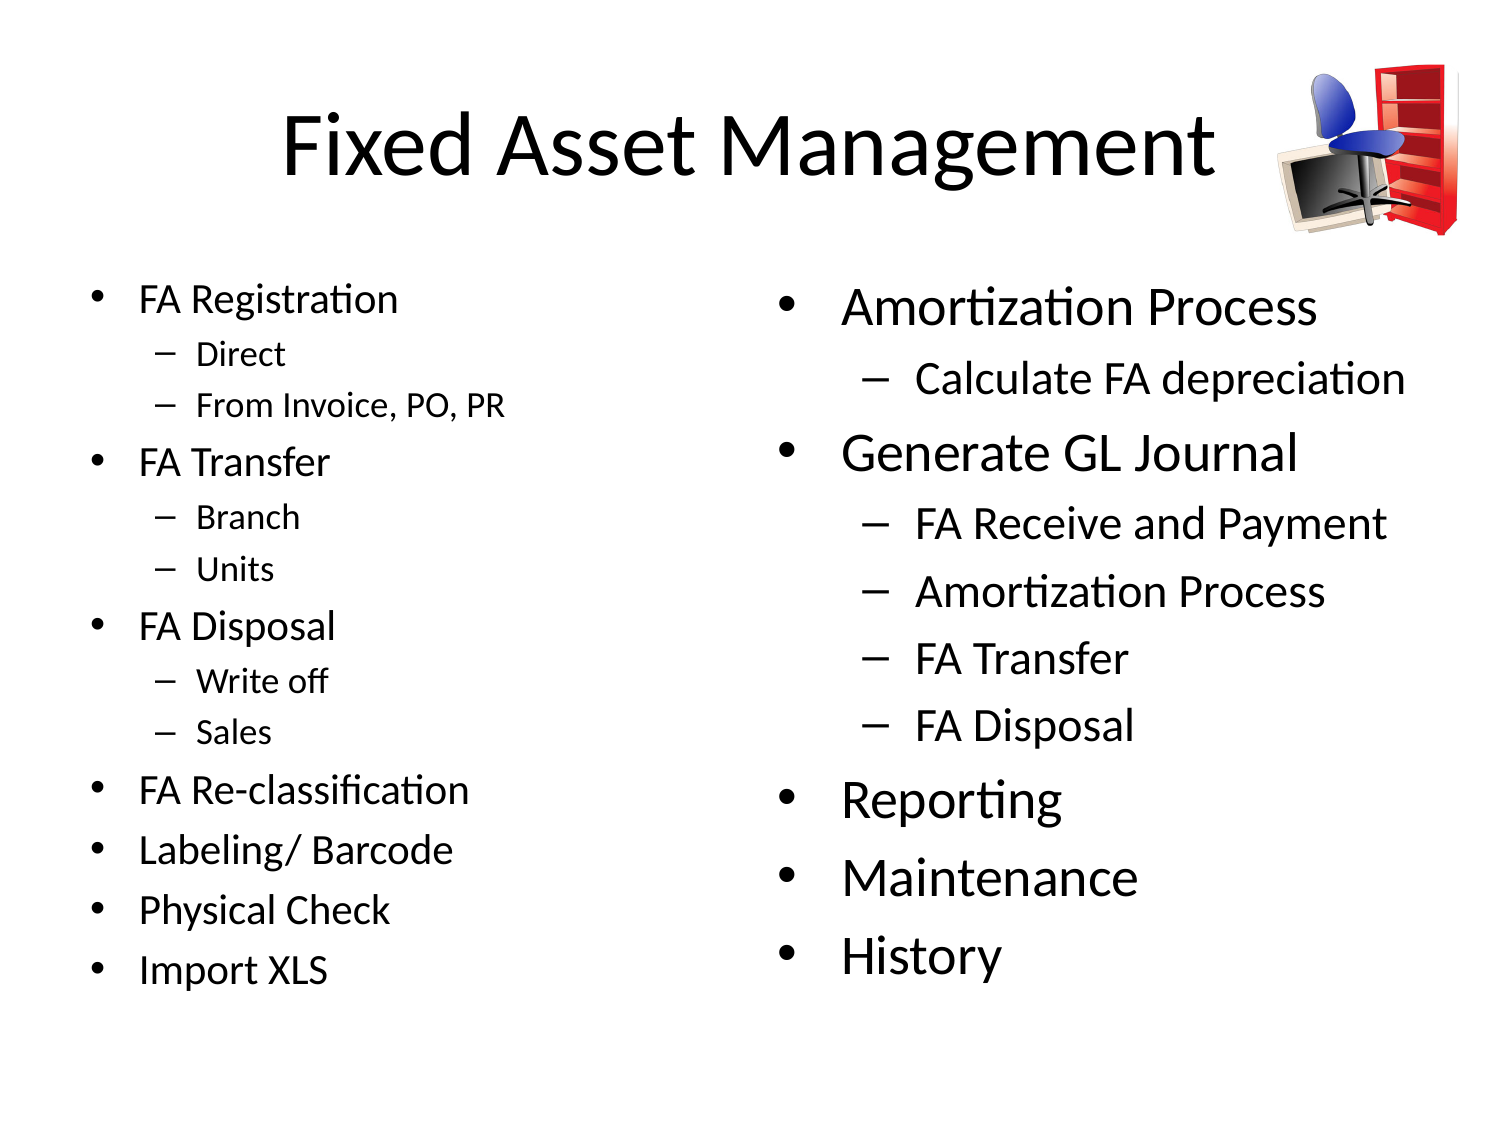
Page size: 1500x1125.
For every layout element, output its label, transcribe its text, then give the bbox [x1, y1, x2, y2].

title Fixed Asset Management [75, 45, 1425, 233]
list FA Registration Direct From Invoice, PO, PR FA Transfer Branch Units FA Disposal Write off Sales FA Re-classification Labeling/ Barcode Physical Check Import XLS [75, 262, 738, 1005]
text_box [1272, 60, 1465, 240]
list Amortization Process Calculate FA depreciation Generate GL Journal FA Receive and Payment Amortization Process FA Transfer FA Disposal Reporting Maintenance History [762, 262, 1425, 1005]
